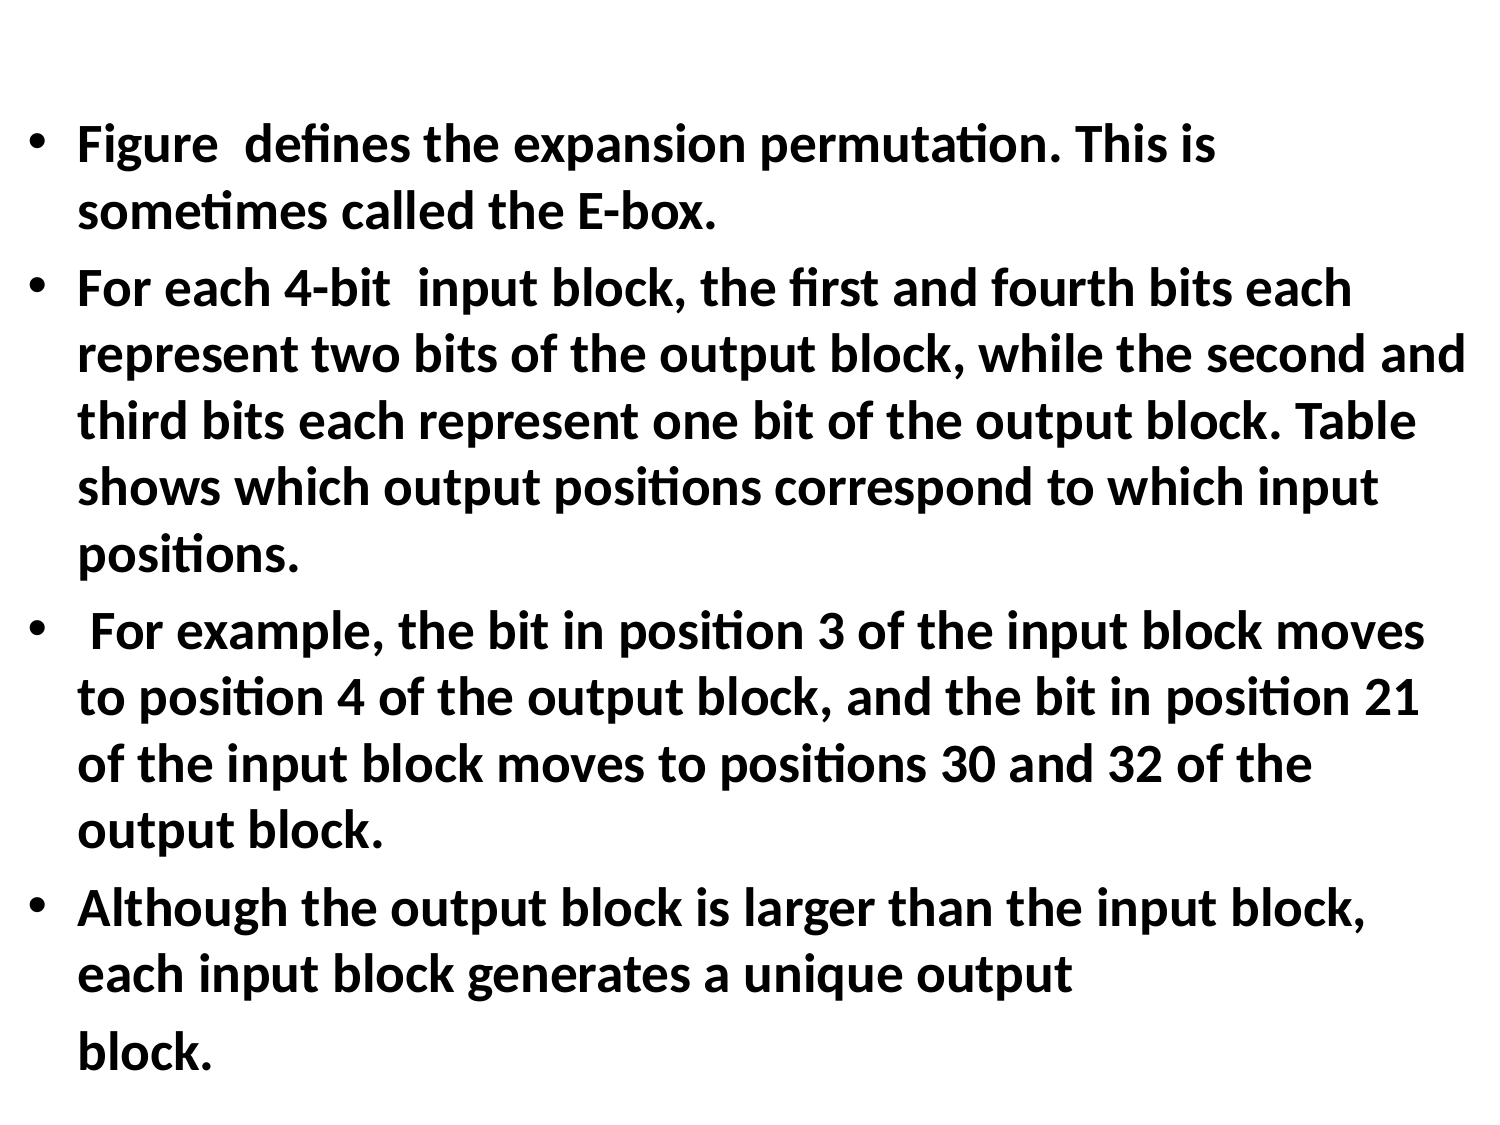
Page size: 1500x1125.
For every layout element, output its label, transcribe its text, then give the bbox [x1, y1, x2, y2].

list Figure defines the expansion permutation. This is sometimes called the E-box. For each 4-bit input block, the first and fourth bits each represent two bits of the output block, while the second and third bits each represent one bit of the output block. Table shows which output positions correspond to which input positions. For example, the bit in position 3 of the input block moves to position 4 of the output block, and the bit in position 21 of the input block moves to positions 30 and 32 of the output block. Although the output block is larger than the input block, each input block generates a unique output block. [12, 99, 1488, 1100]
